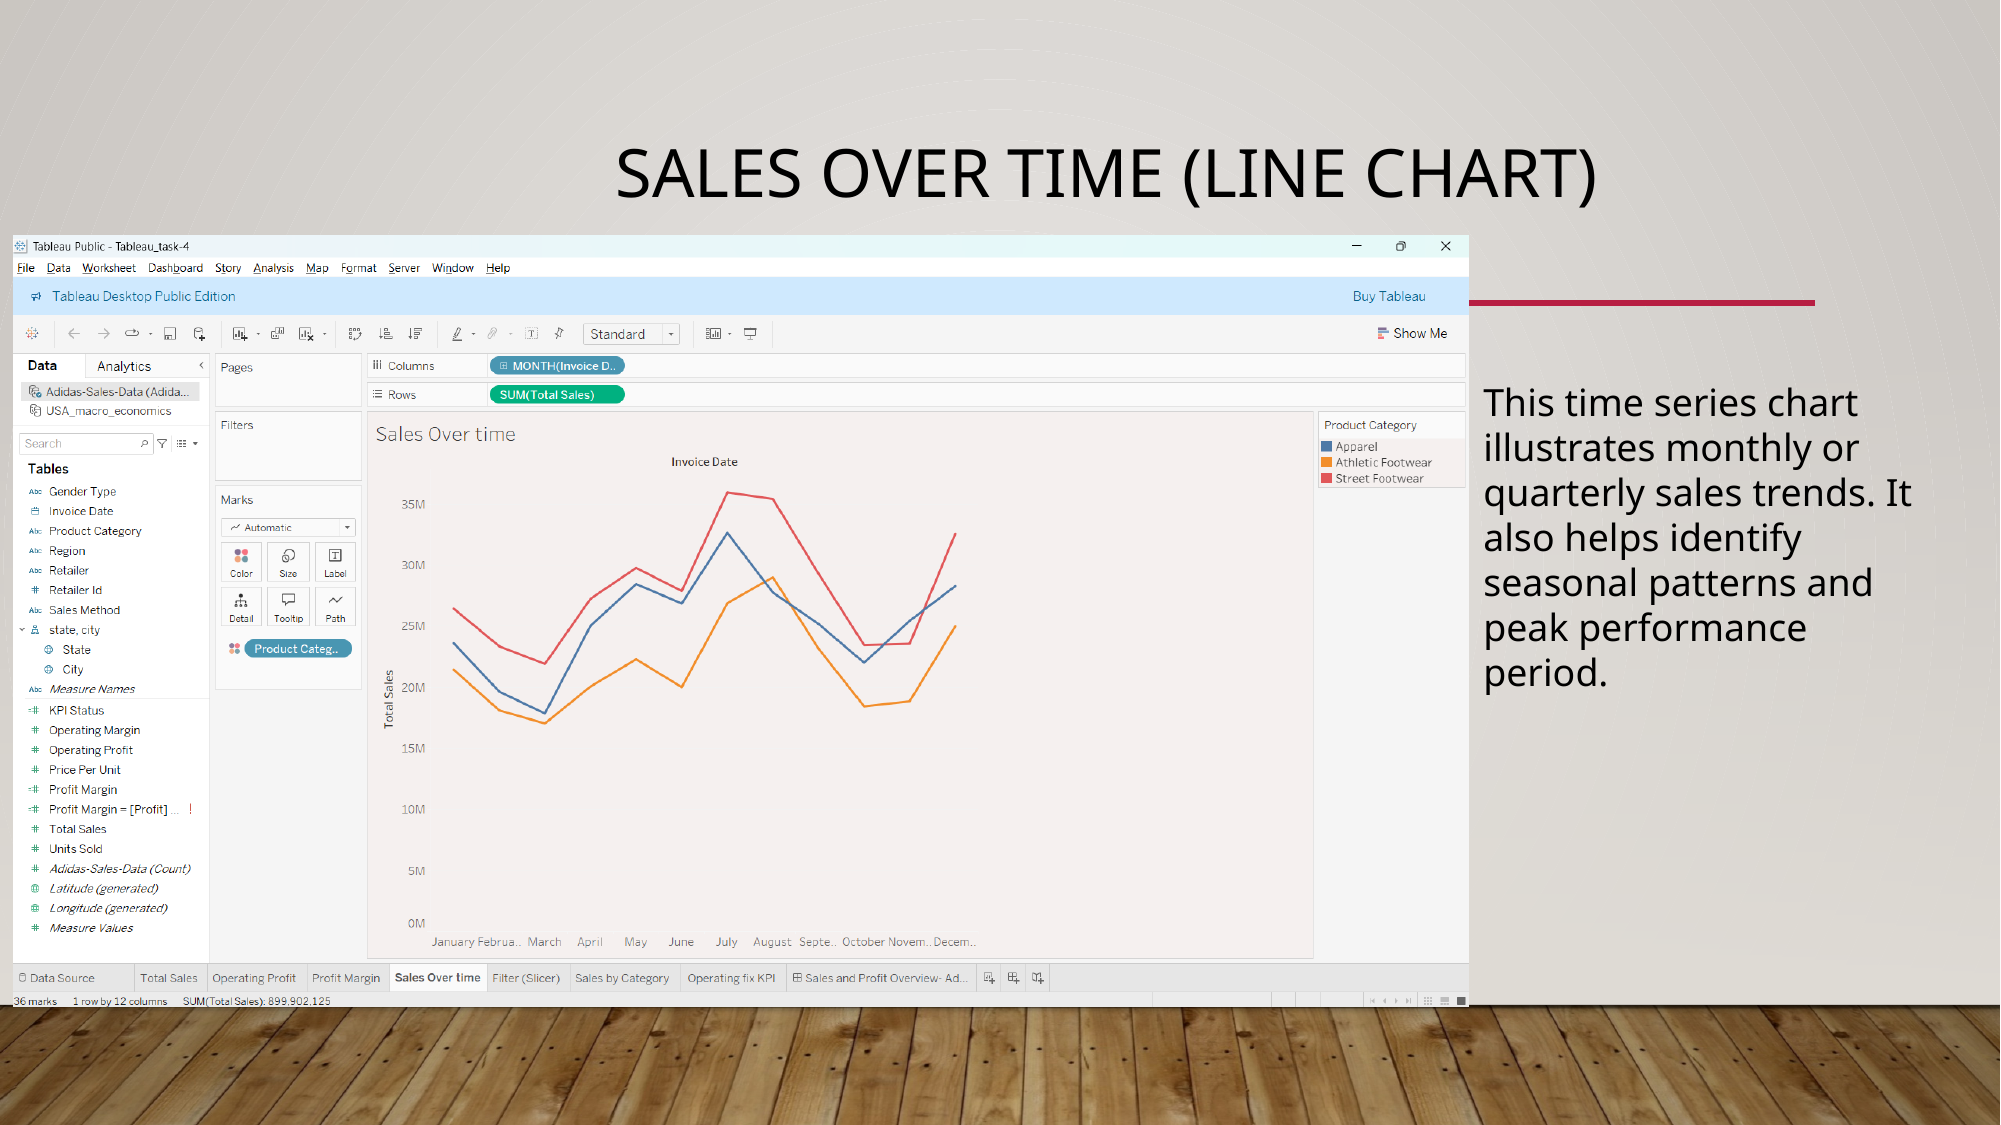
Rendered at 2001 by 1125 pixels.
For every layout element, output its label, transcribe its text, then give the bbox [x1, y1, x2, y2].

picture [0, 235, 2000, 1125]
text_box This time series chart illustrates monthly or quarterly sales trends. It also helps identify seasonal patterns and peak performance period. [1469, 371, 1931, 702]
title Sales Over Time (Line chart) [238, 131, 1814, 305]
